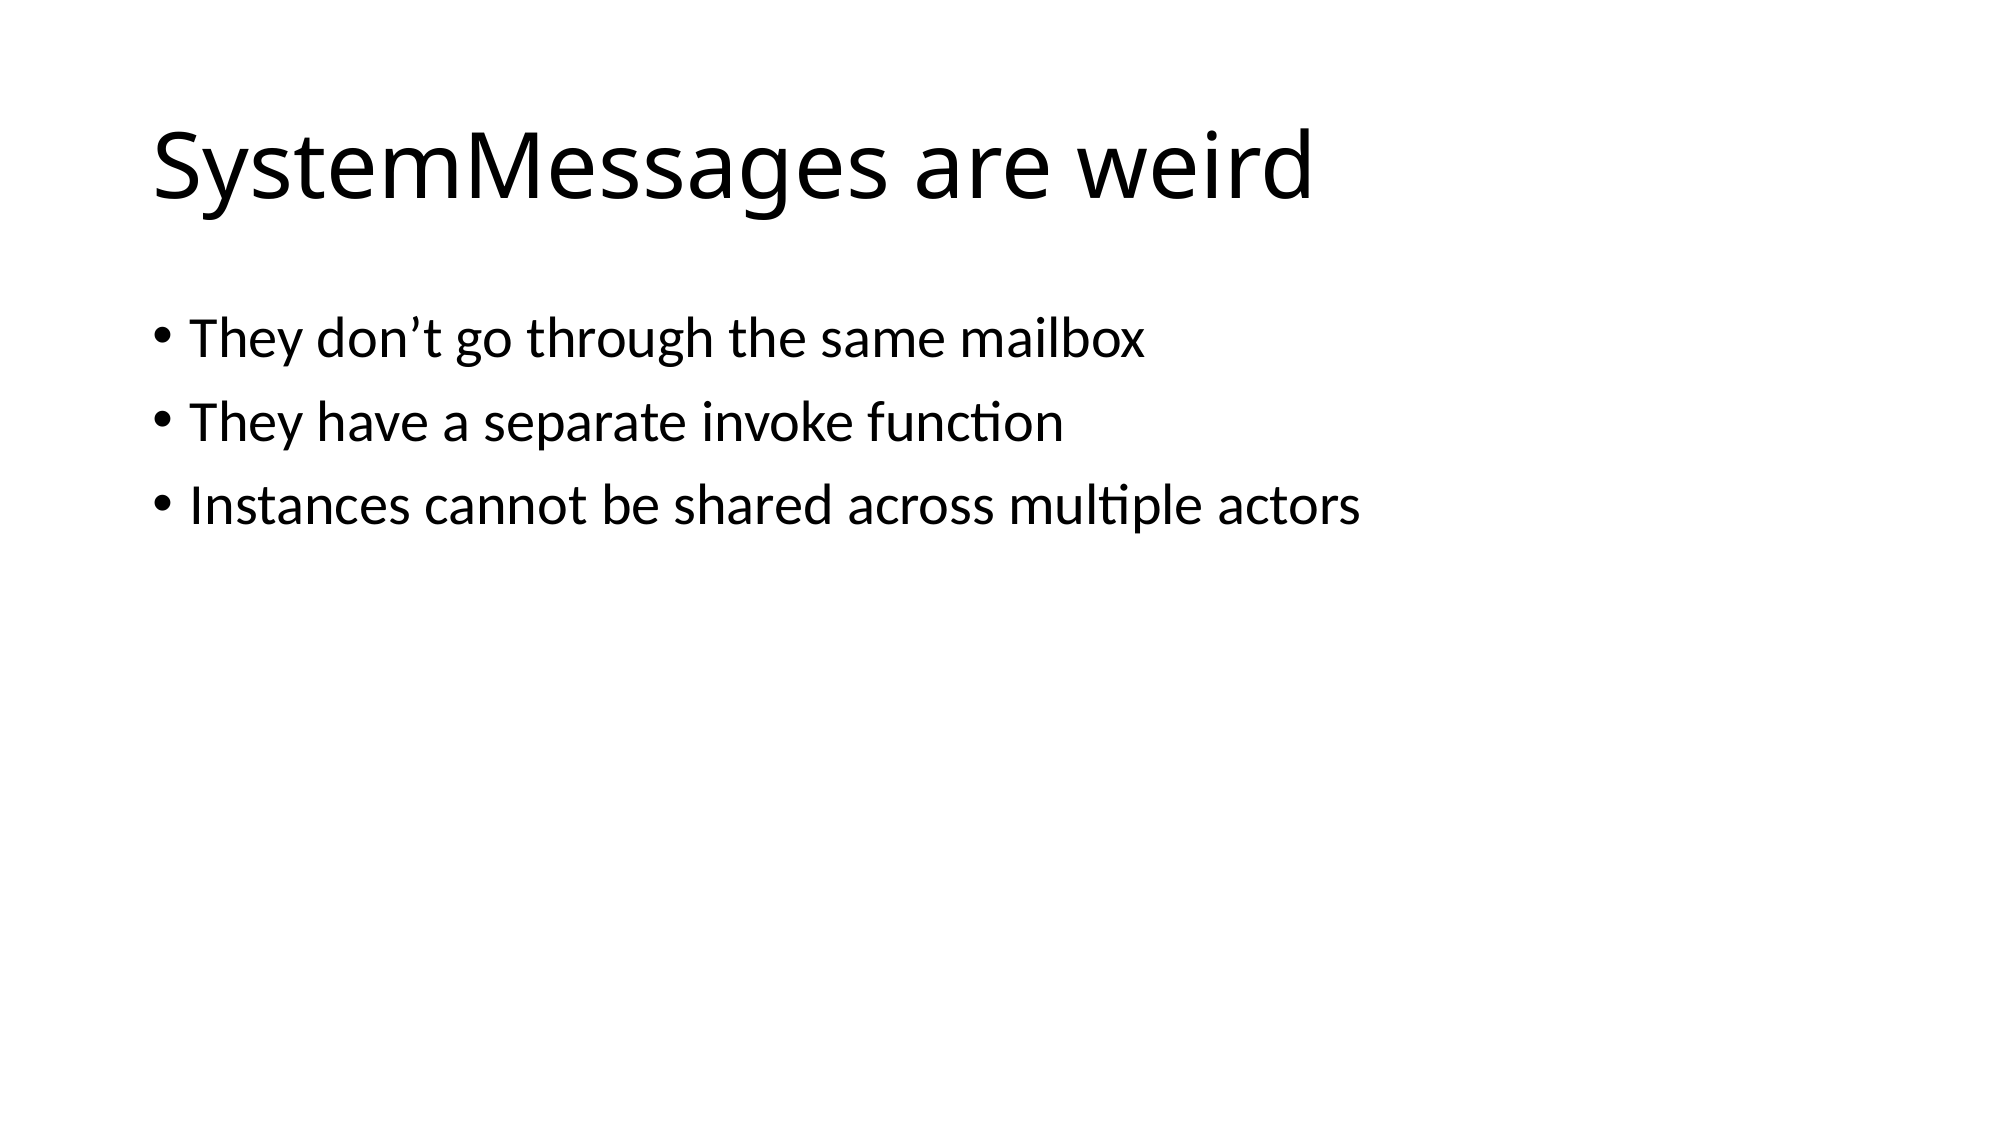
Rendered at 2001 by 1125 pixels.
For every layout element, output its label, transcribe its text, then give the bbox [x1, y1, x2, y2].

list They don’t go through the same mailbox They have a separate invoke function Instances cannot be shared across multiple actors [137, 299, 1863, 1014]
title SystemMessages are weird [137, 59, 1863, 278]
